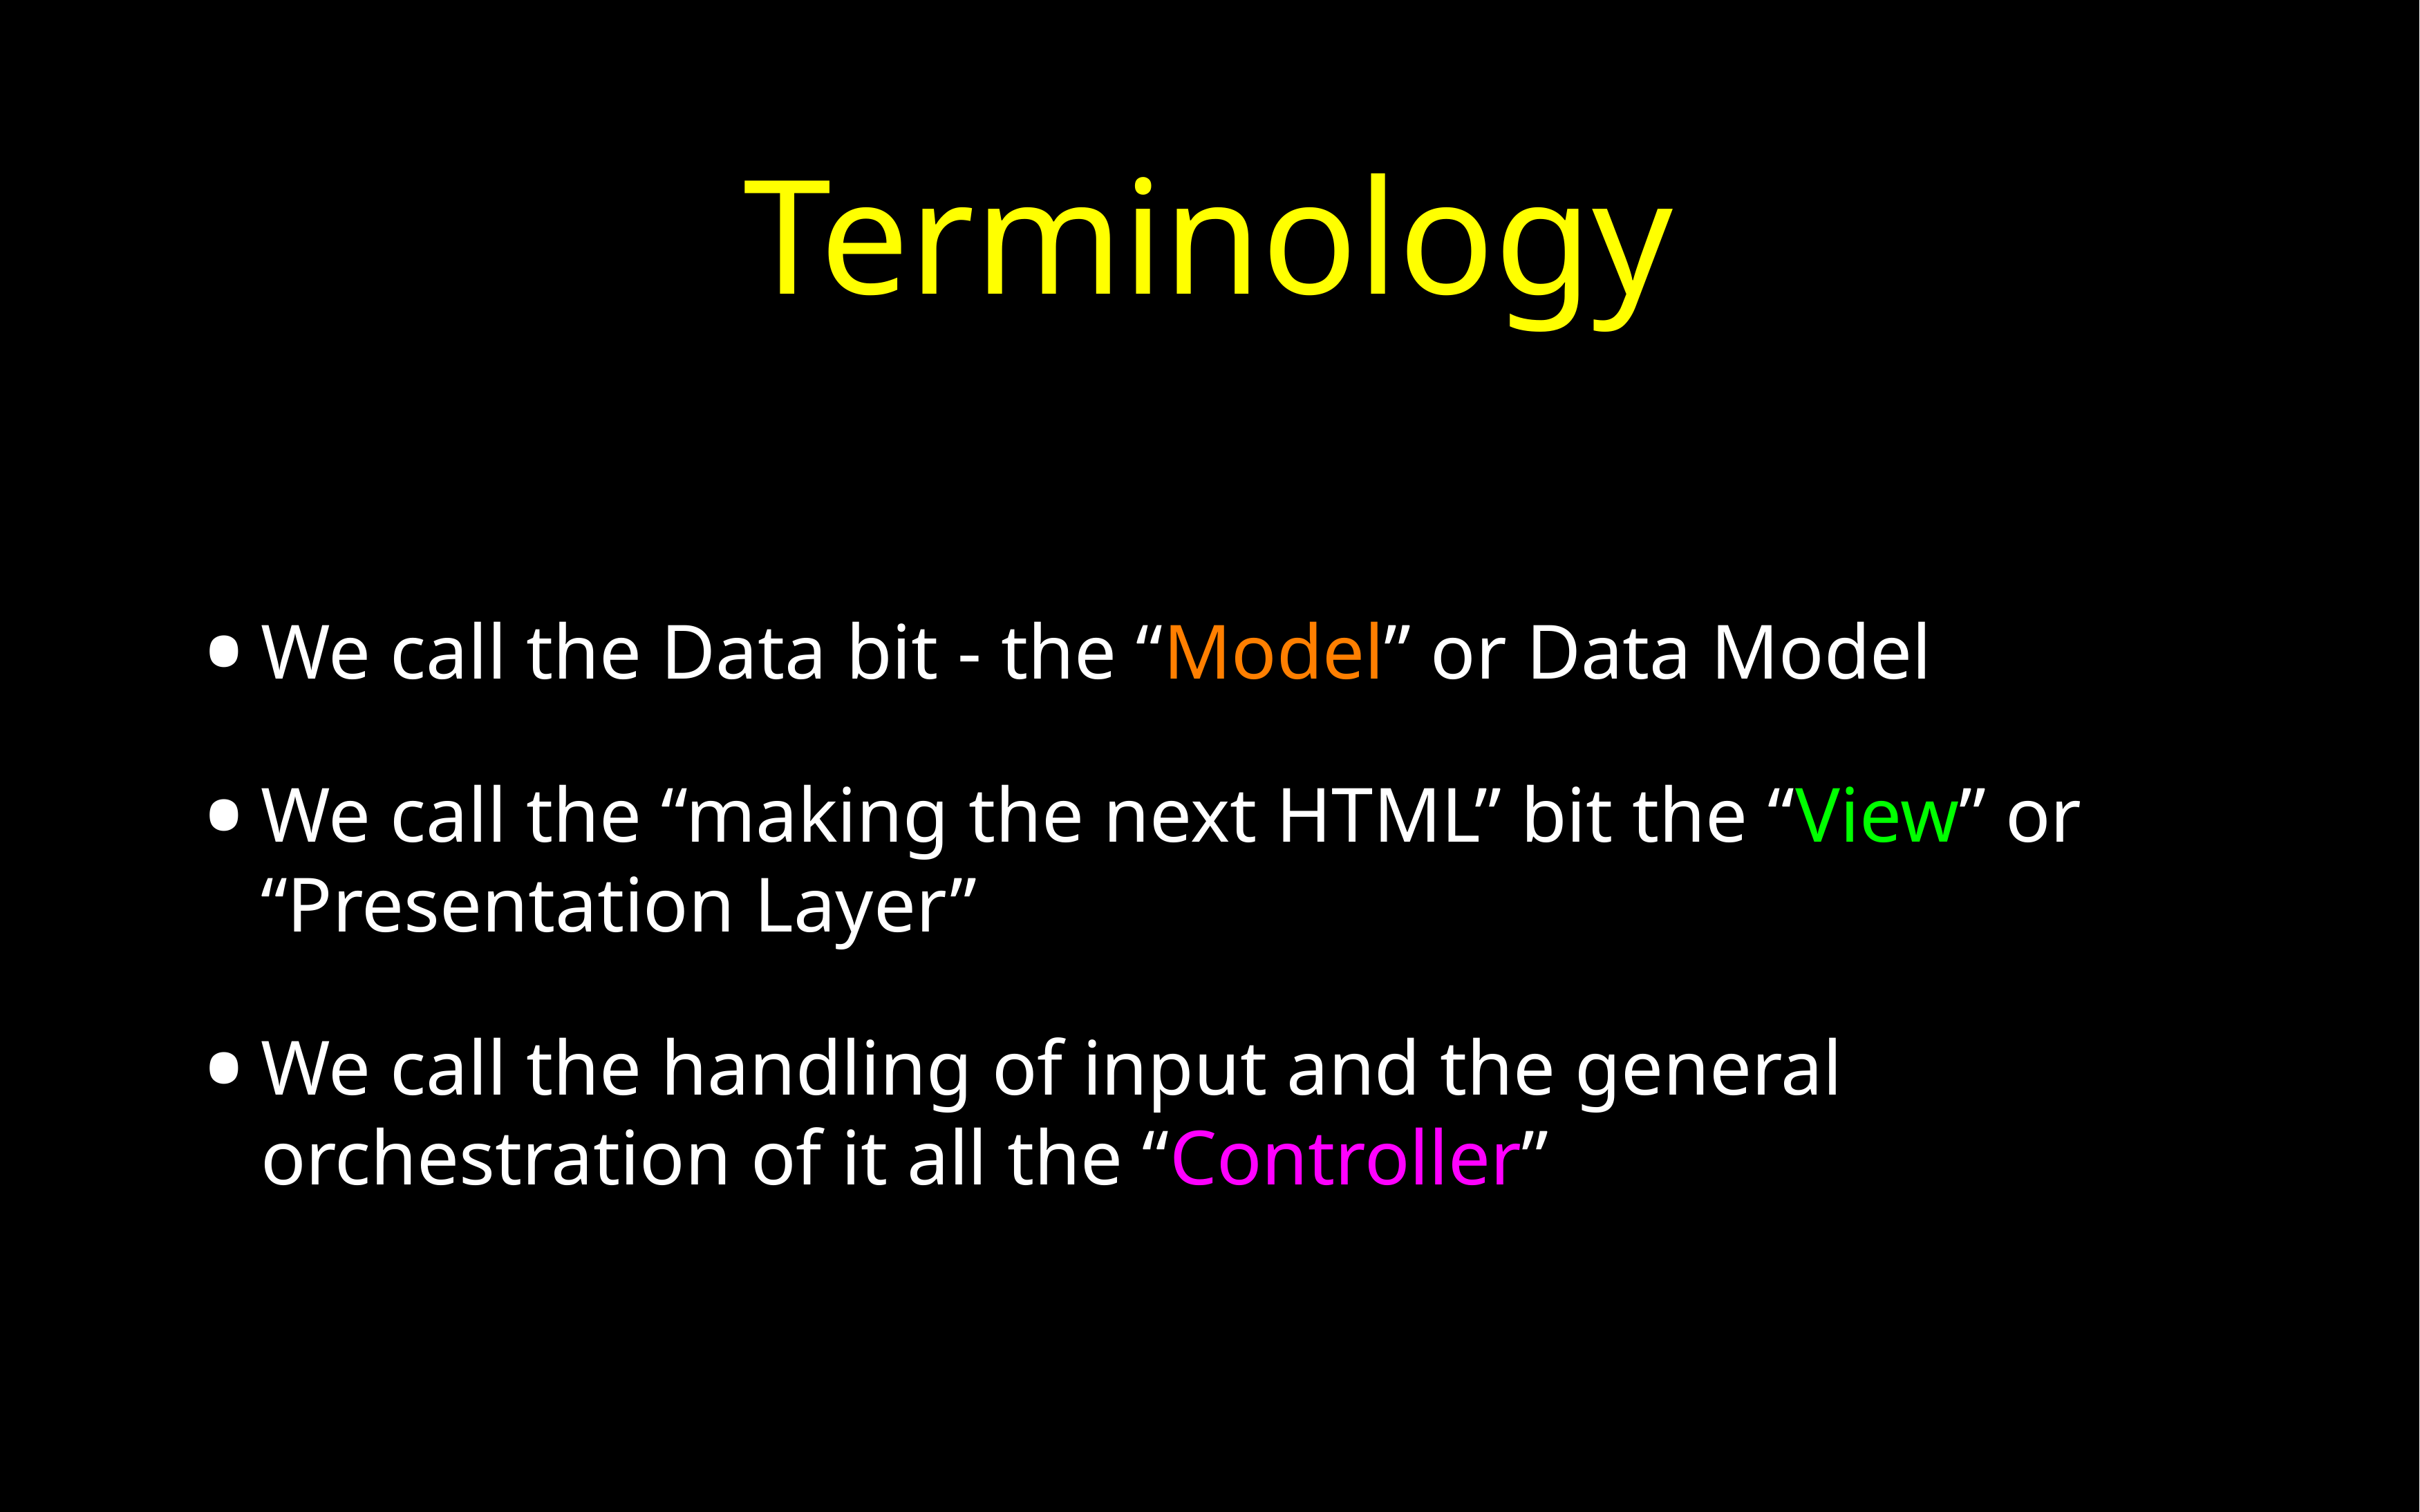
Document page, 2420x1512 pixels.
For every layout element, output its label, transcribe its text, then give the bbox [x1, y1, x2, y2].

list We call the Data bit - the “Model” or Data Model We call the “making the next HTML” bit the “View” or “Presentation Layer” We call the handling of input and the general orchestration of it all the “Controller” [171, 430, 2245, 1374]
title Terminology [171, 40, 2245, 421]
